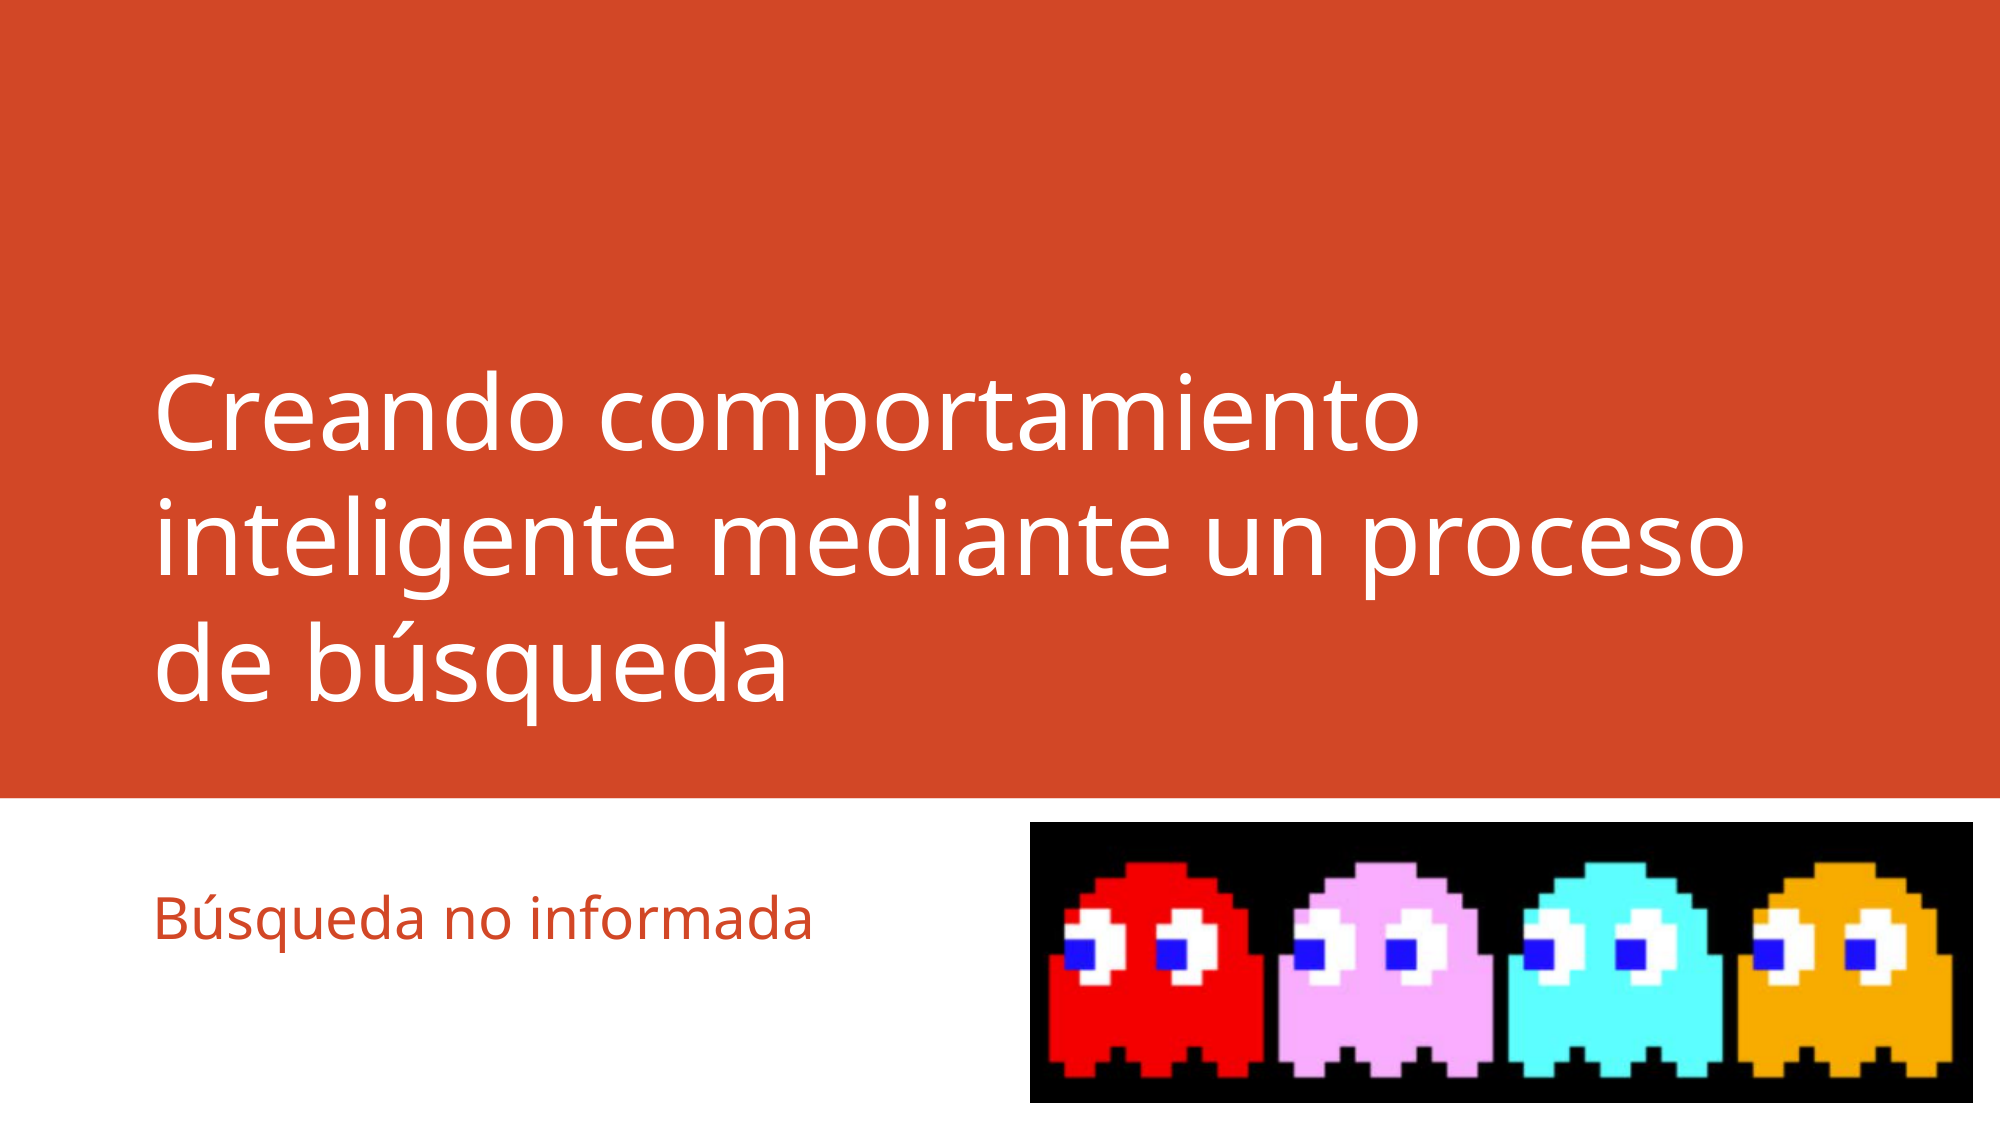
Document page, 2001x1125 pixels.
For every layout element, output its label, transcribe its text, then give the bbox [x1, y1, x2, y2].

subtitle Búsqueda no informada [137, 838, 1030, 1025]
picture [1030, 822, 1973, 1103]
title Creando comportamiento inteligente mediante un proceso de búsqueda [137, 338, 1863, 730]
